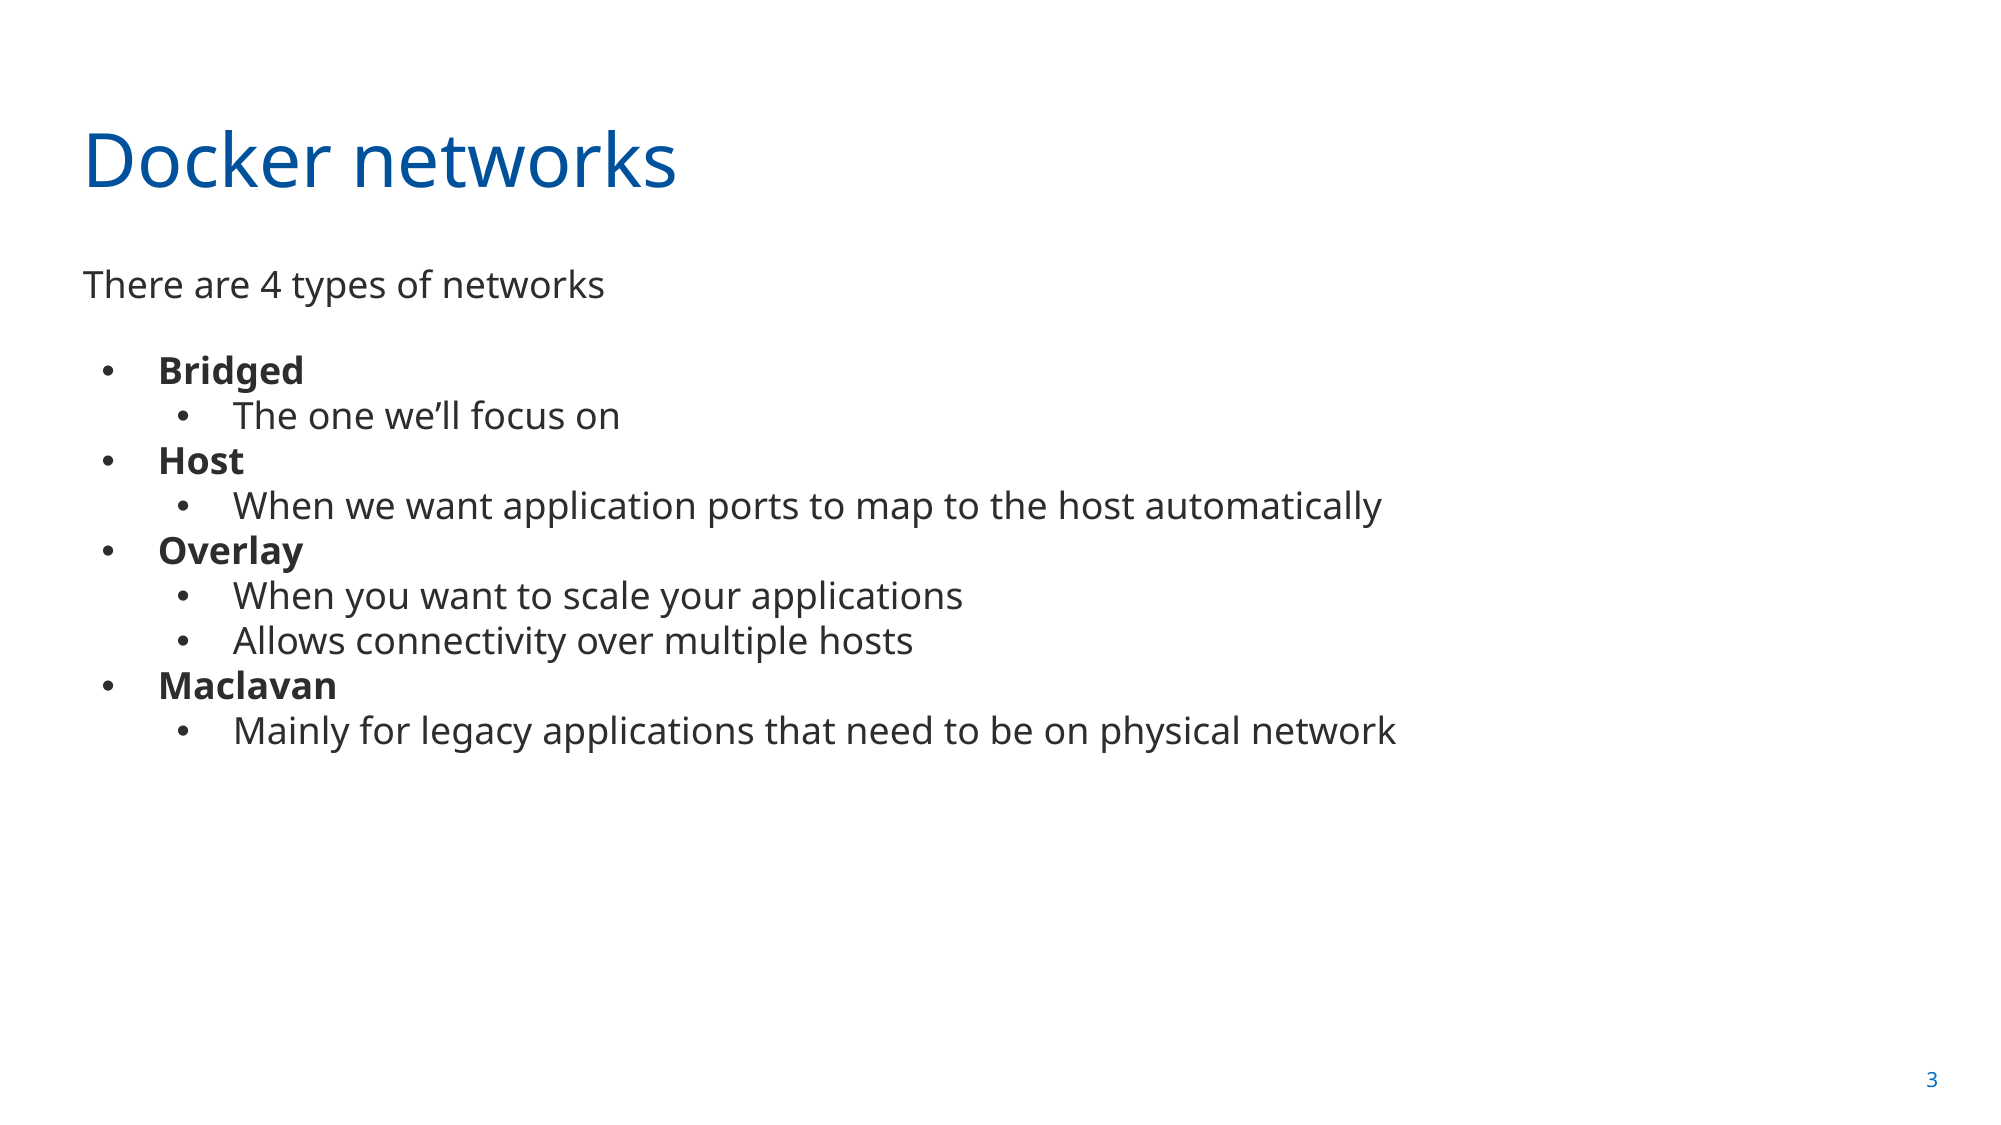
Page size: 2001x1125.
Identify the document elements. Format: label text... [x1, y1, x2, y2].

title Docker networks [67, 0, 1565, 210]
list There are 4 types of networks Bridged The one we’ll focus on Host When we want application ports to map to the host automatically Overlay When you want to scale your applications Allows connectivity over multiple hosts Maclavan Mainly for legacy applications that need to be on physical network [67, 253, 1939, 1000]
